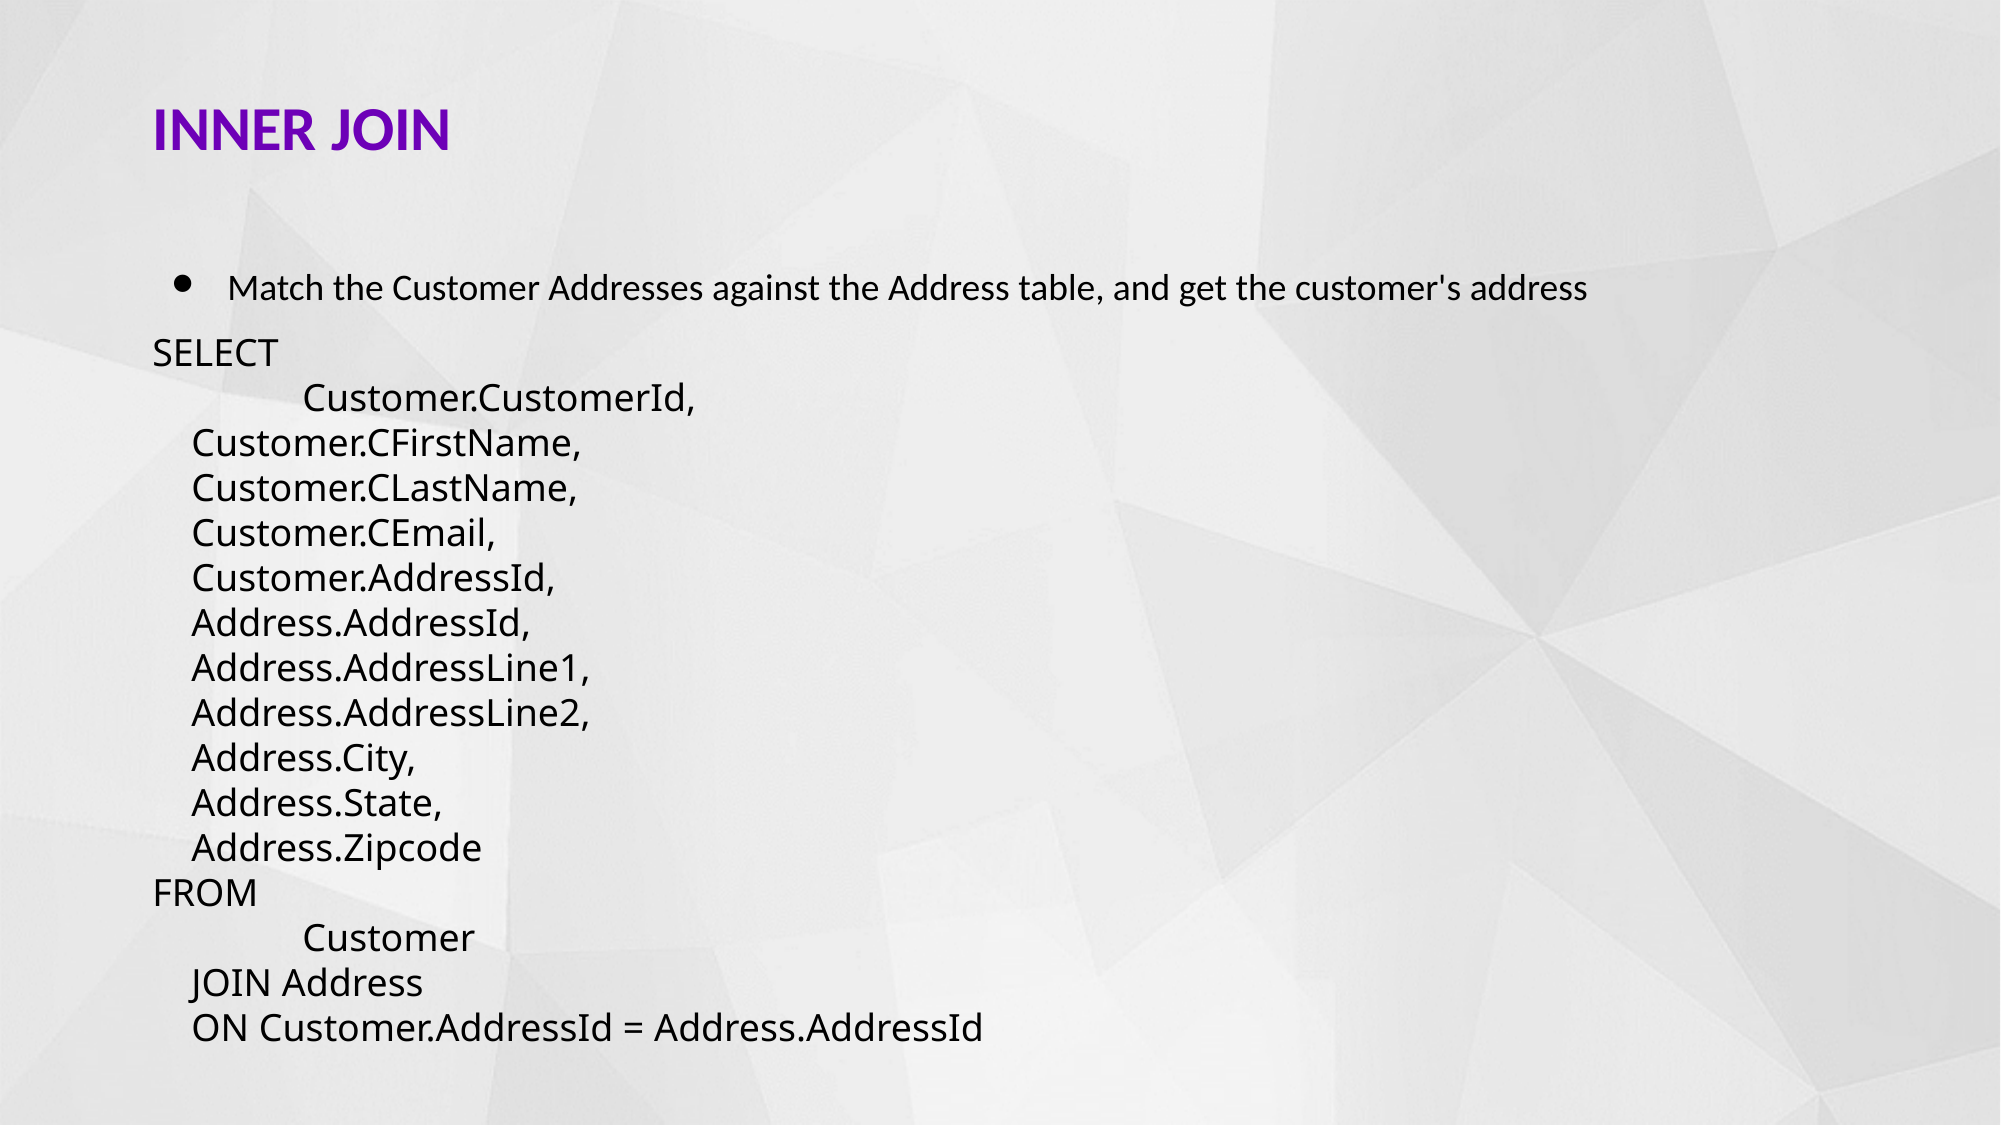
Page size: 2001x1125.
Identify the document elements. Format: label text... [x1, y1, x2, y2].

picture [0, 0, 2001, 1125]
list Match the Customer Addresses against the Address table, and get the customer's address SELECT Customer.CustomerId, Customer.CFirstName, Customer.CLastName, Customer.CEmail, Customer.AddressId, Address.AddressId, Address.AddressLine1, Address.AddressLine2, Address.City, Address.State, Address.Zipcode FROM Customer JOIN Address ON Customer.AddressId = Address.AddressId [137, 248, 1863, 423]
title INNER JOIN [137, 59, 1863, 202]
